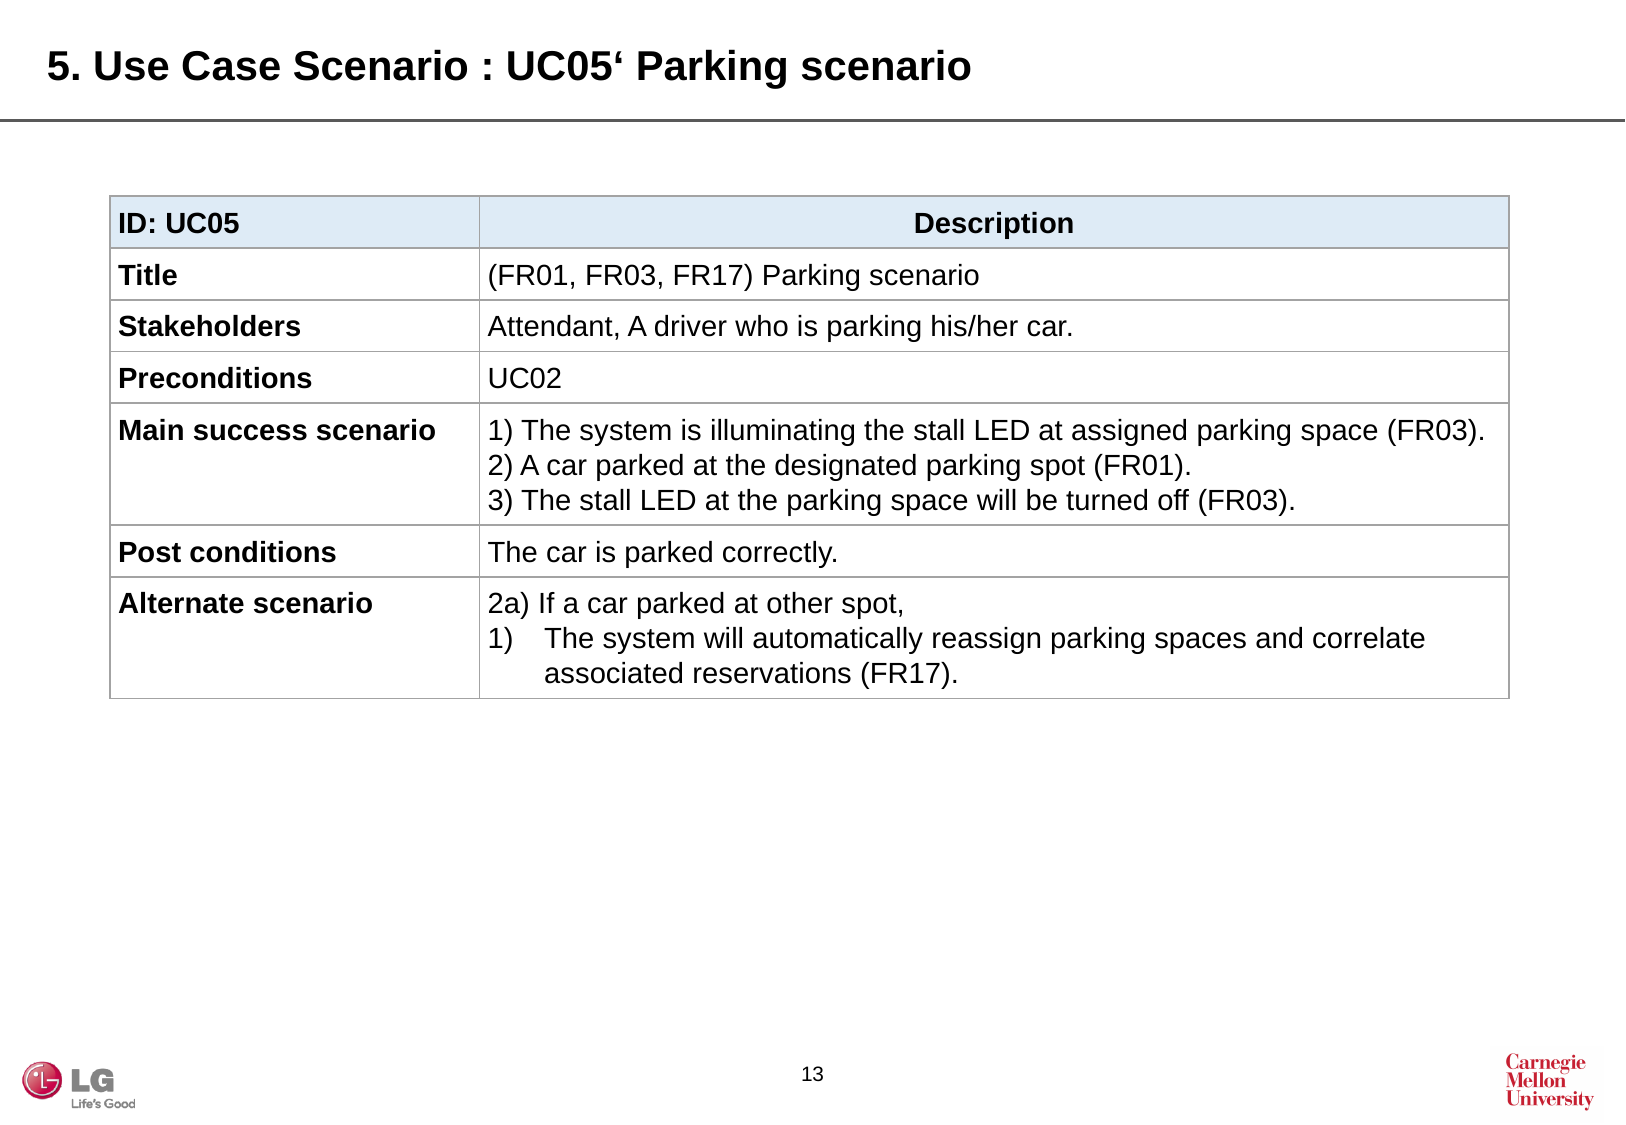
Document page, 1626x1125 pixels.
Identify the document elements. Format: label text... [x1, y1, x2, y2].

table_cell UC02 [480, 352, 1508, 402]
table_cell The car is parked correctly. [480, 526, 1508, 576]
table_cell Alternate scenario [111, 578, 479, 698]
table_cell Attendant, A driver who is parking his/her car. [480, 301, 1508, 351]
table_header ID: UC05 [111, 197, 479, 247]
text_box 5. Use Case Scenario : UC05‘ Parking scenario [32, 30, 1167, 100]
table_cell Main success scenario [111, 404, 479, 524]
table_cell (FR01, FR03, FR17) Parking scenario [480, 249, 1508, 299]
table_cell Preconditions [111, 352, 479, 402]
table_header Description [480, 197, 1508, 247]
table_cell Title [111, 249, 479, 299]
picture [1490, 1046, 1604, 1123]
table_cell Post conditions [111, 526, 479, 576]
table_cell Stakeholders [111, 301, 479, 351]
table_cell 2a) If a car parked at other spot, The system will automatically reassign parking spaces and correlate associated reservations (FR17). [480, 578, 1508, 698]
table_cell 1) The system is illuminating the stall LED at assigned parking space (FR03). 2) A car parked at the designated parking spot (FR01). 3) The stall LED at the parking space will be turned off (FR03). [480, 404, 1508, 524]
slide_number 12 [758, 1035, 867, 1111]
picture [22, 1058, 135, 1111]
